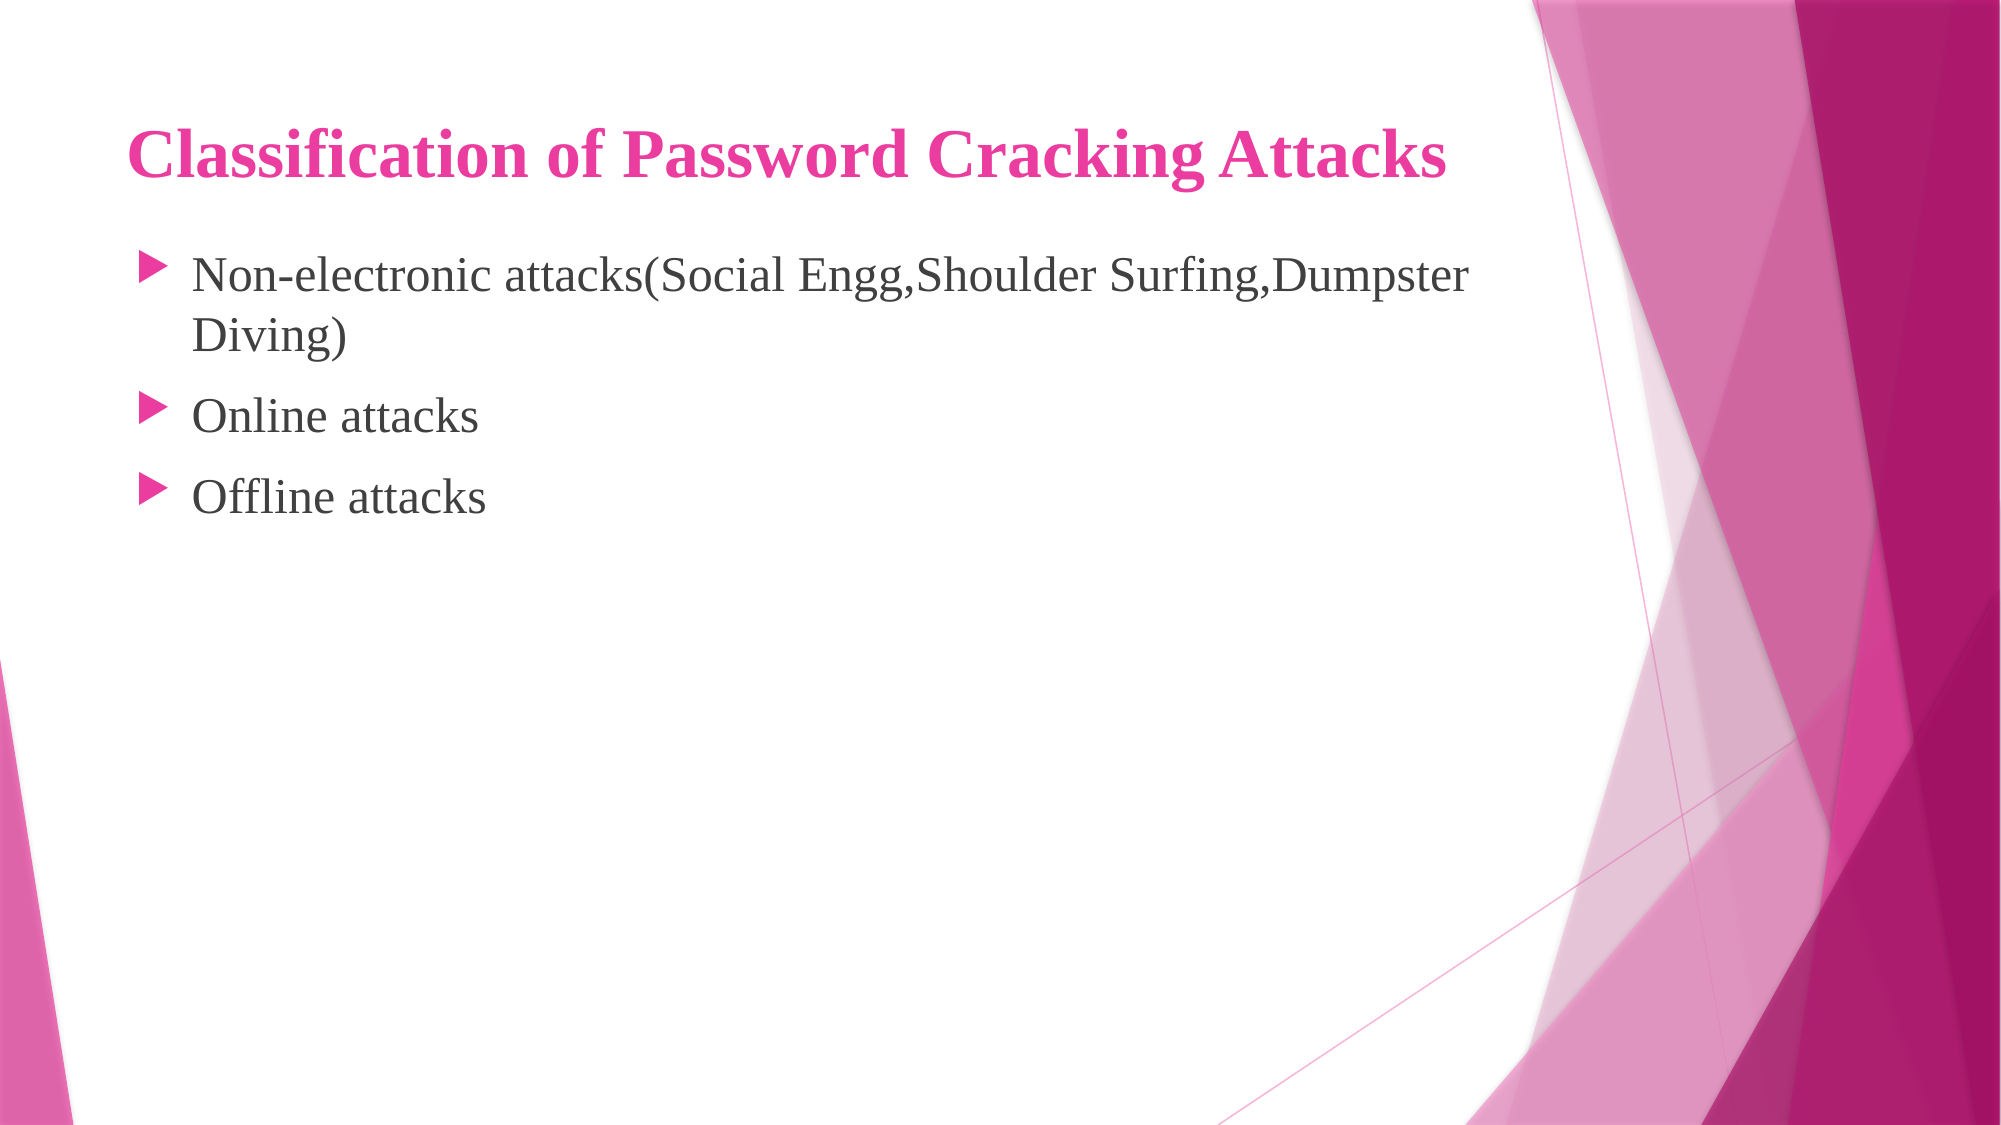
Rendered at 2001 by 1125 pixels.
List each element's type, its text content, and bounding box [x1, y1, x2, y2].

title Classification of Password Cracking Attacks [111, 99, 1522, 220]
list Non-electronic attacks(Social Engg,Shoulder Surfing,Dumpster Diving) Online attacks Offline attacks [120, 234, 1531, 872]
